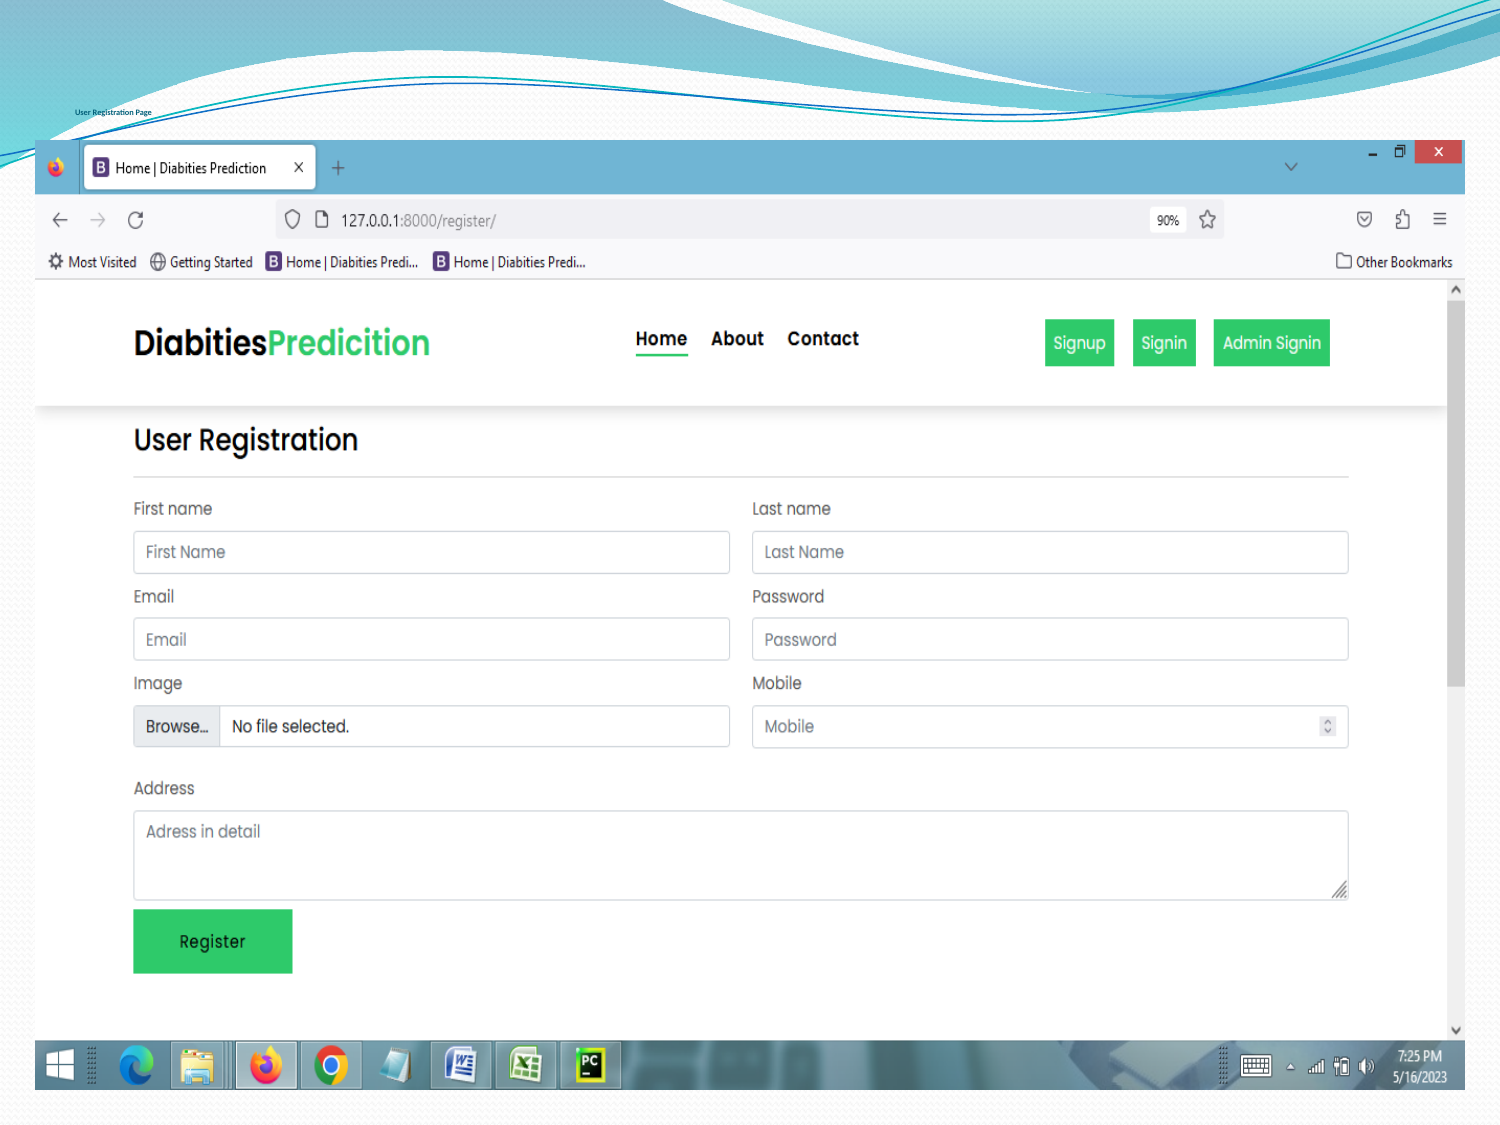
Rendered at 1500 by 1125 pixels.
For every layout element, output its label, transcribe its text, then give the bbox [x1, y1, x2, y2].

title User Registration Page [74, 34, 1426, 118]
picture [34, 140, 1466, 1091]
